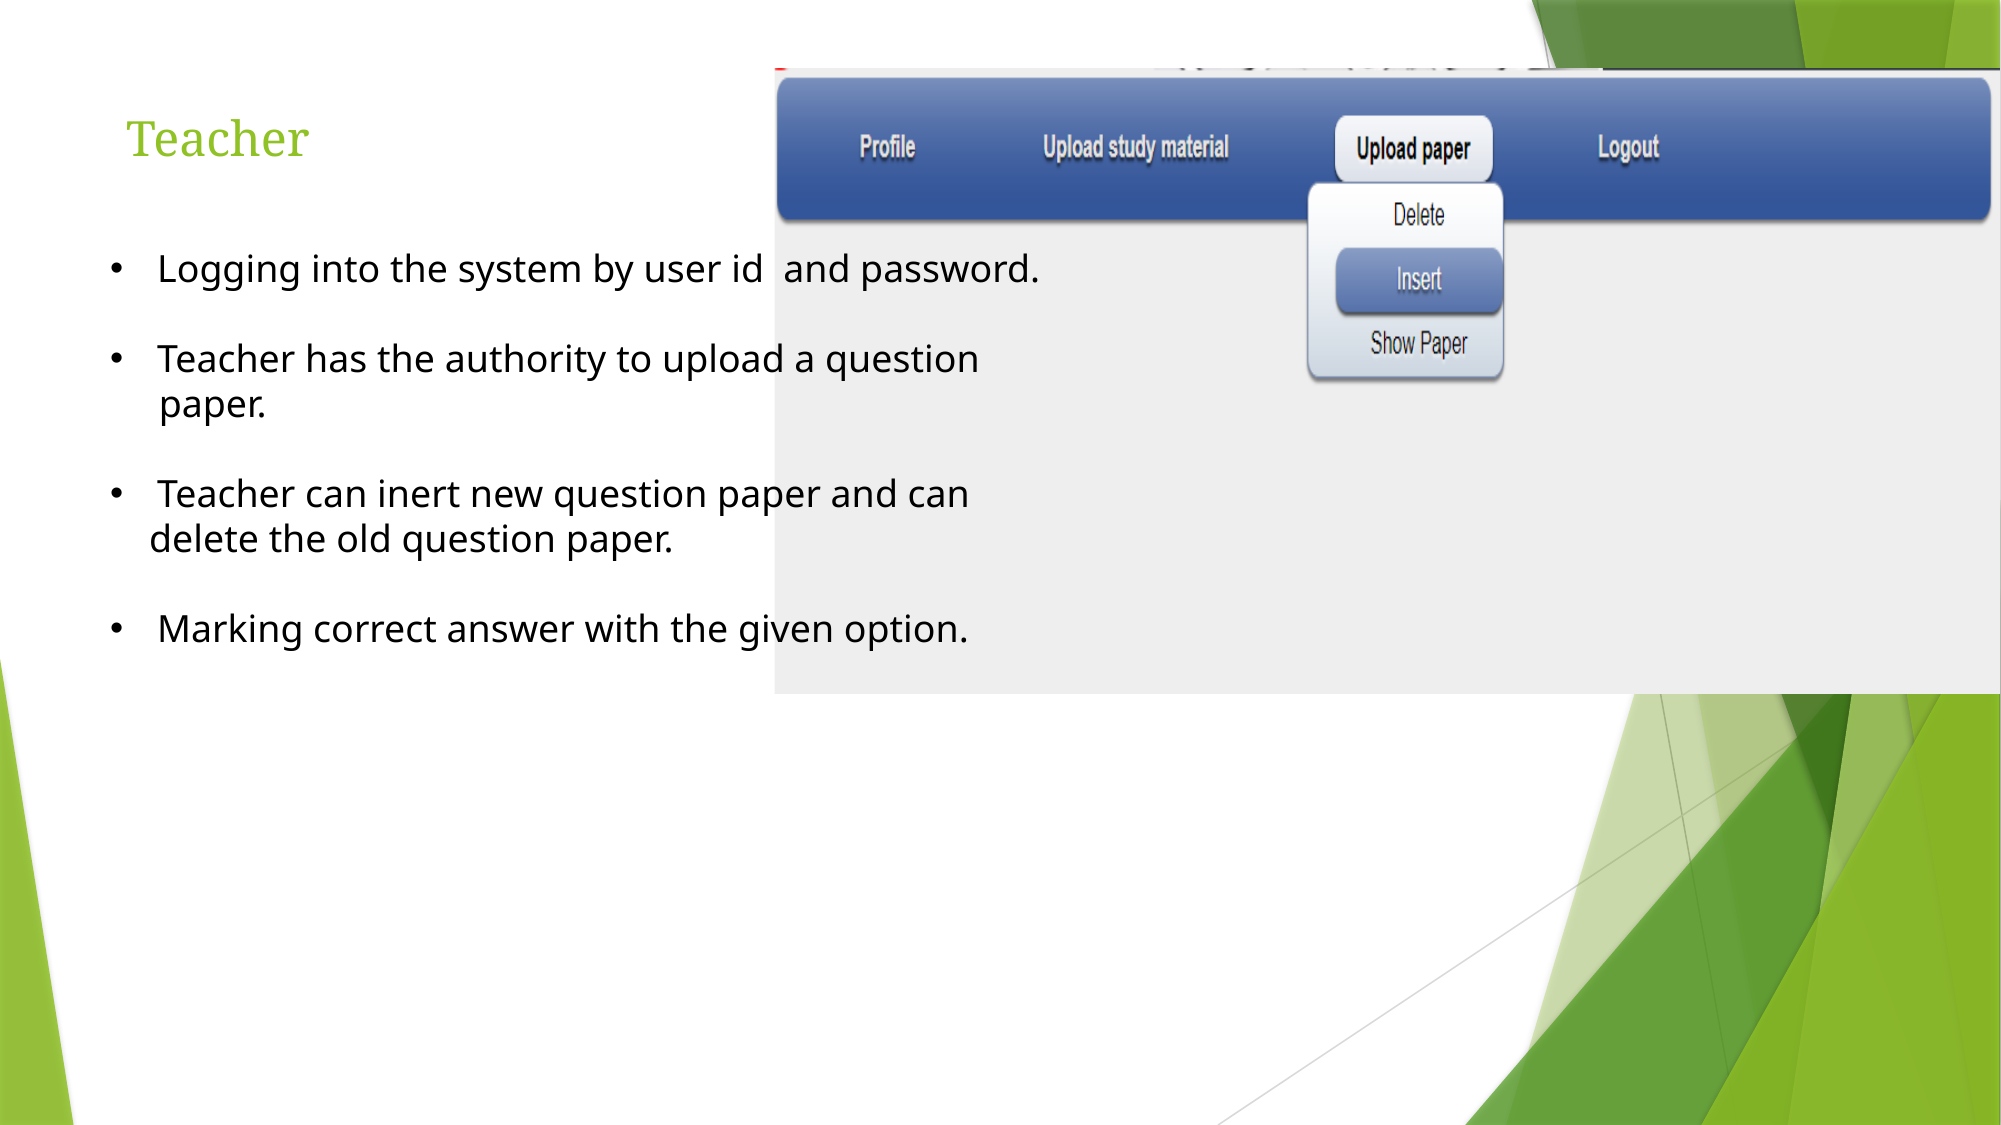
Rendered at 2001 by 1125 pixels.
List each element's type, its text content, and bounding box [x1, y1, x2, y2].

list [774, 67, 2000, 695]
title Teacher [111, 99, 769, 174]
text_box Logging into the system by user id and password. Teacher has the authority to upload a question paper. Teacher can inert new question paper and can delete the old question paper. Marking correct answer with the given option. [95, 237, 773, 703]
